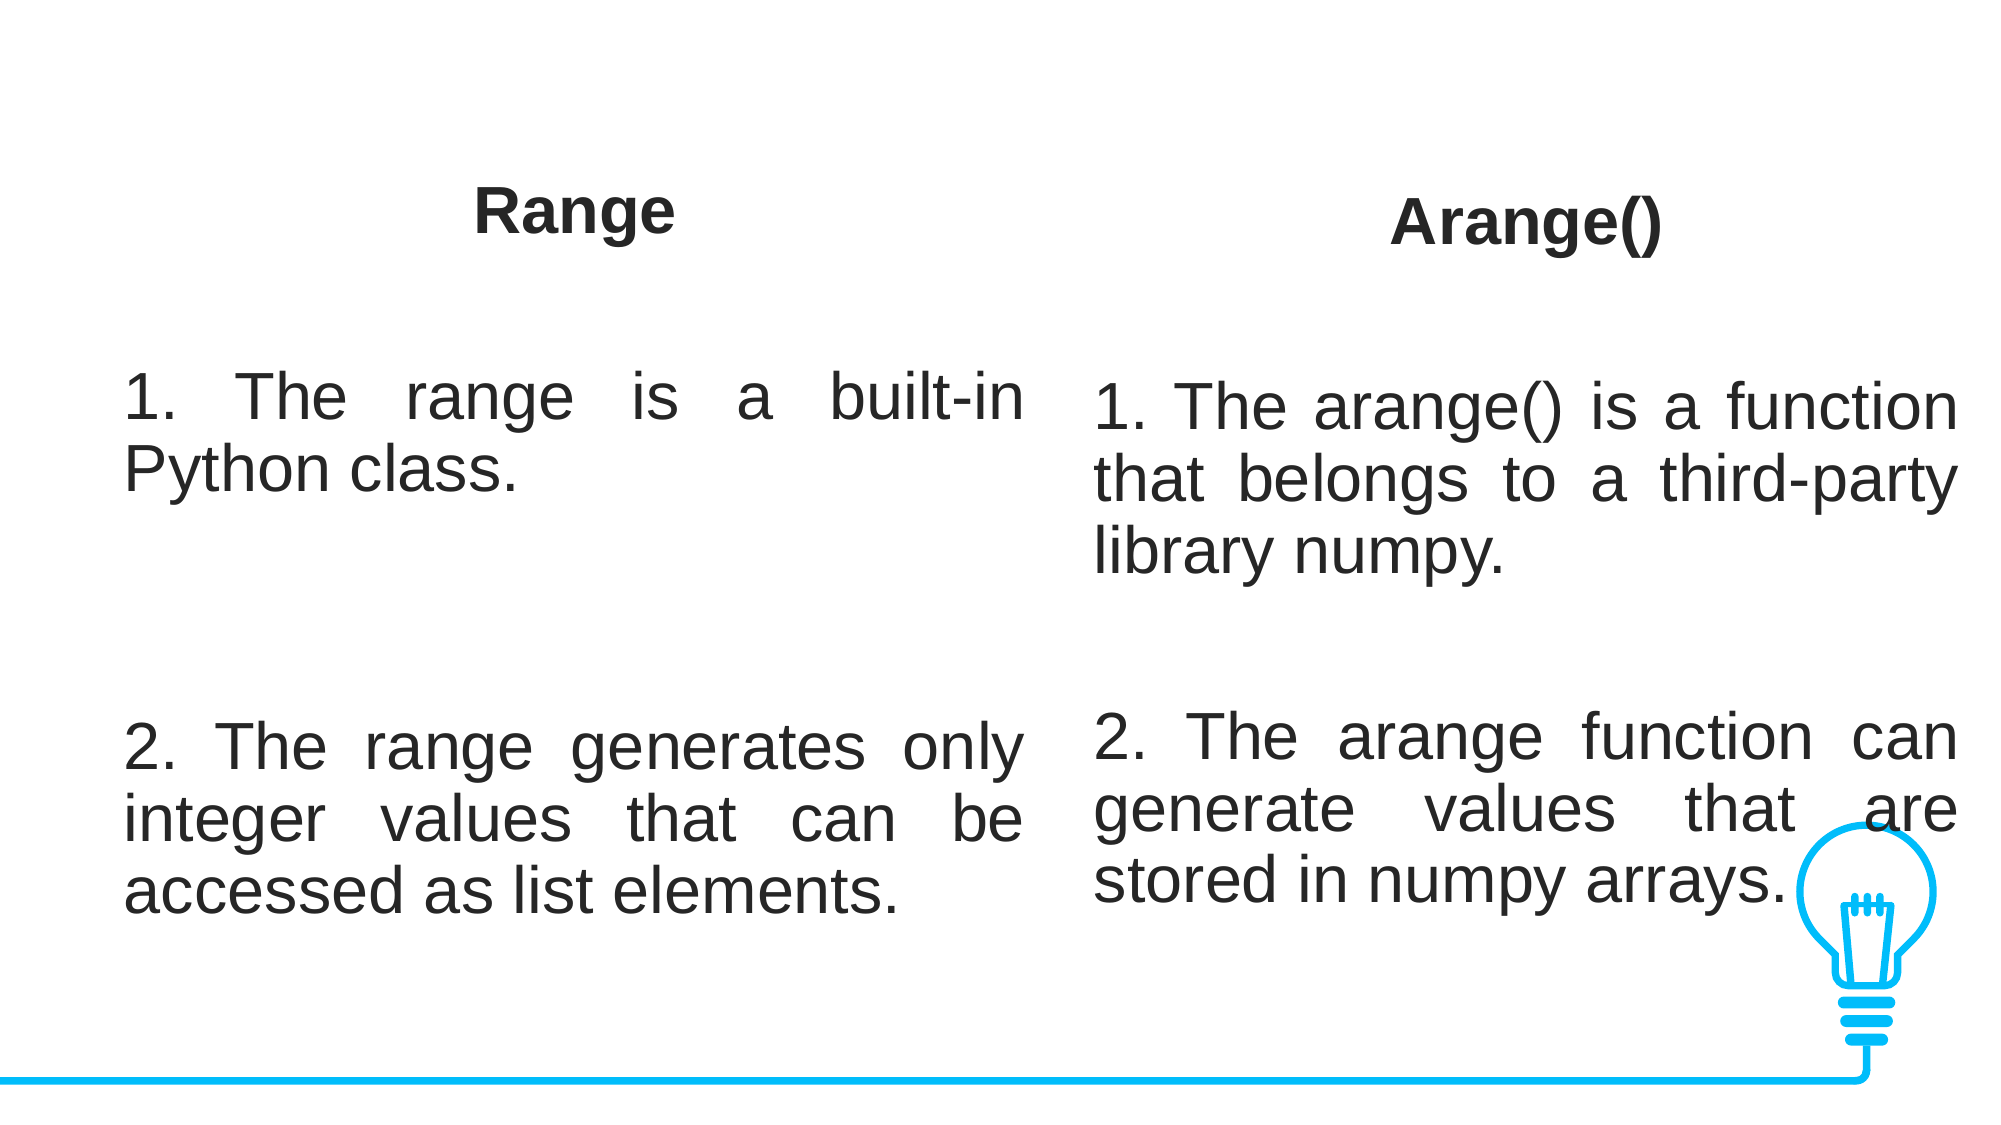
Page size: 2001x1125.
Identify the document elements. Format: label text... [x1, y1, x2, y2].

list Range 1. The range is a built-in Python class. 2. The range generates only integer values that can be accessed as list elements. [109, 140, 1041, 1057]
text_box Arange() 1. The arange() is a function that belongs to a third-party library numpy. 2. The arange function can generate values that are stored in numpy arrays. [1079, 140, 1975, 1057]
